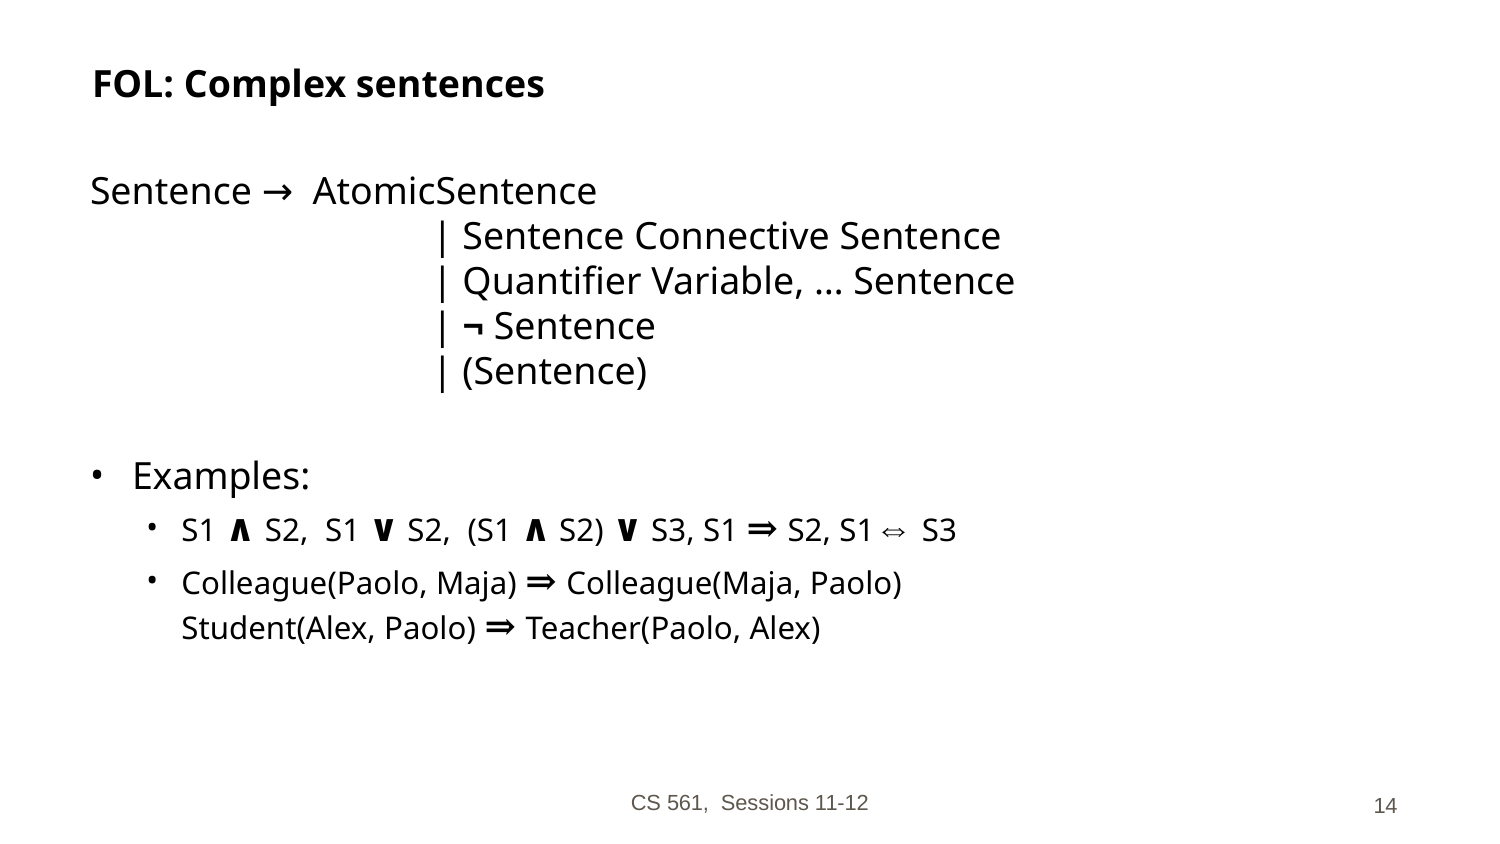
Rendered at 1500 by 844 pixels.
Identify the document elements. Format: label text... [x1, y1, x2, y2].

title FOL: Complex sentences [77, 28, 1415, 113]
footer CS 561, Sessions 11-12 [512, 766, 988, 823]
slide_number ‹#› [1100, 768, 1413, 826]
list Sentence → AtomicSentence | Sentence Connective Sentence | Quantifier Variable, … Sentence | ¬ Sentence | (Sentence) Examples: S1 ∧ S2, S1 ∨ S2, (S1 ∧ S2) ∨ S3, S1 ⇒ S2, S1⇔ S3 Colleague(Paolo, Maja) ⇒ Colleague(Maja, Paolo) Student(Alex, Paolo) ⇒ Teacher(Paolo, Alex) [75, 159, 1417, 746]
